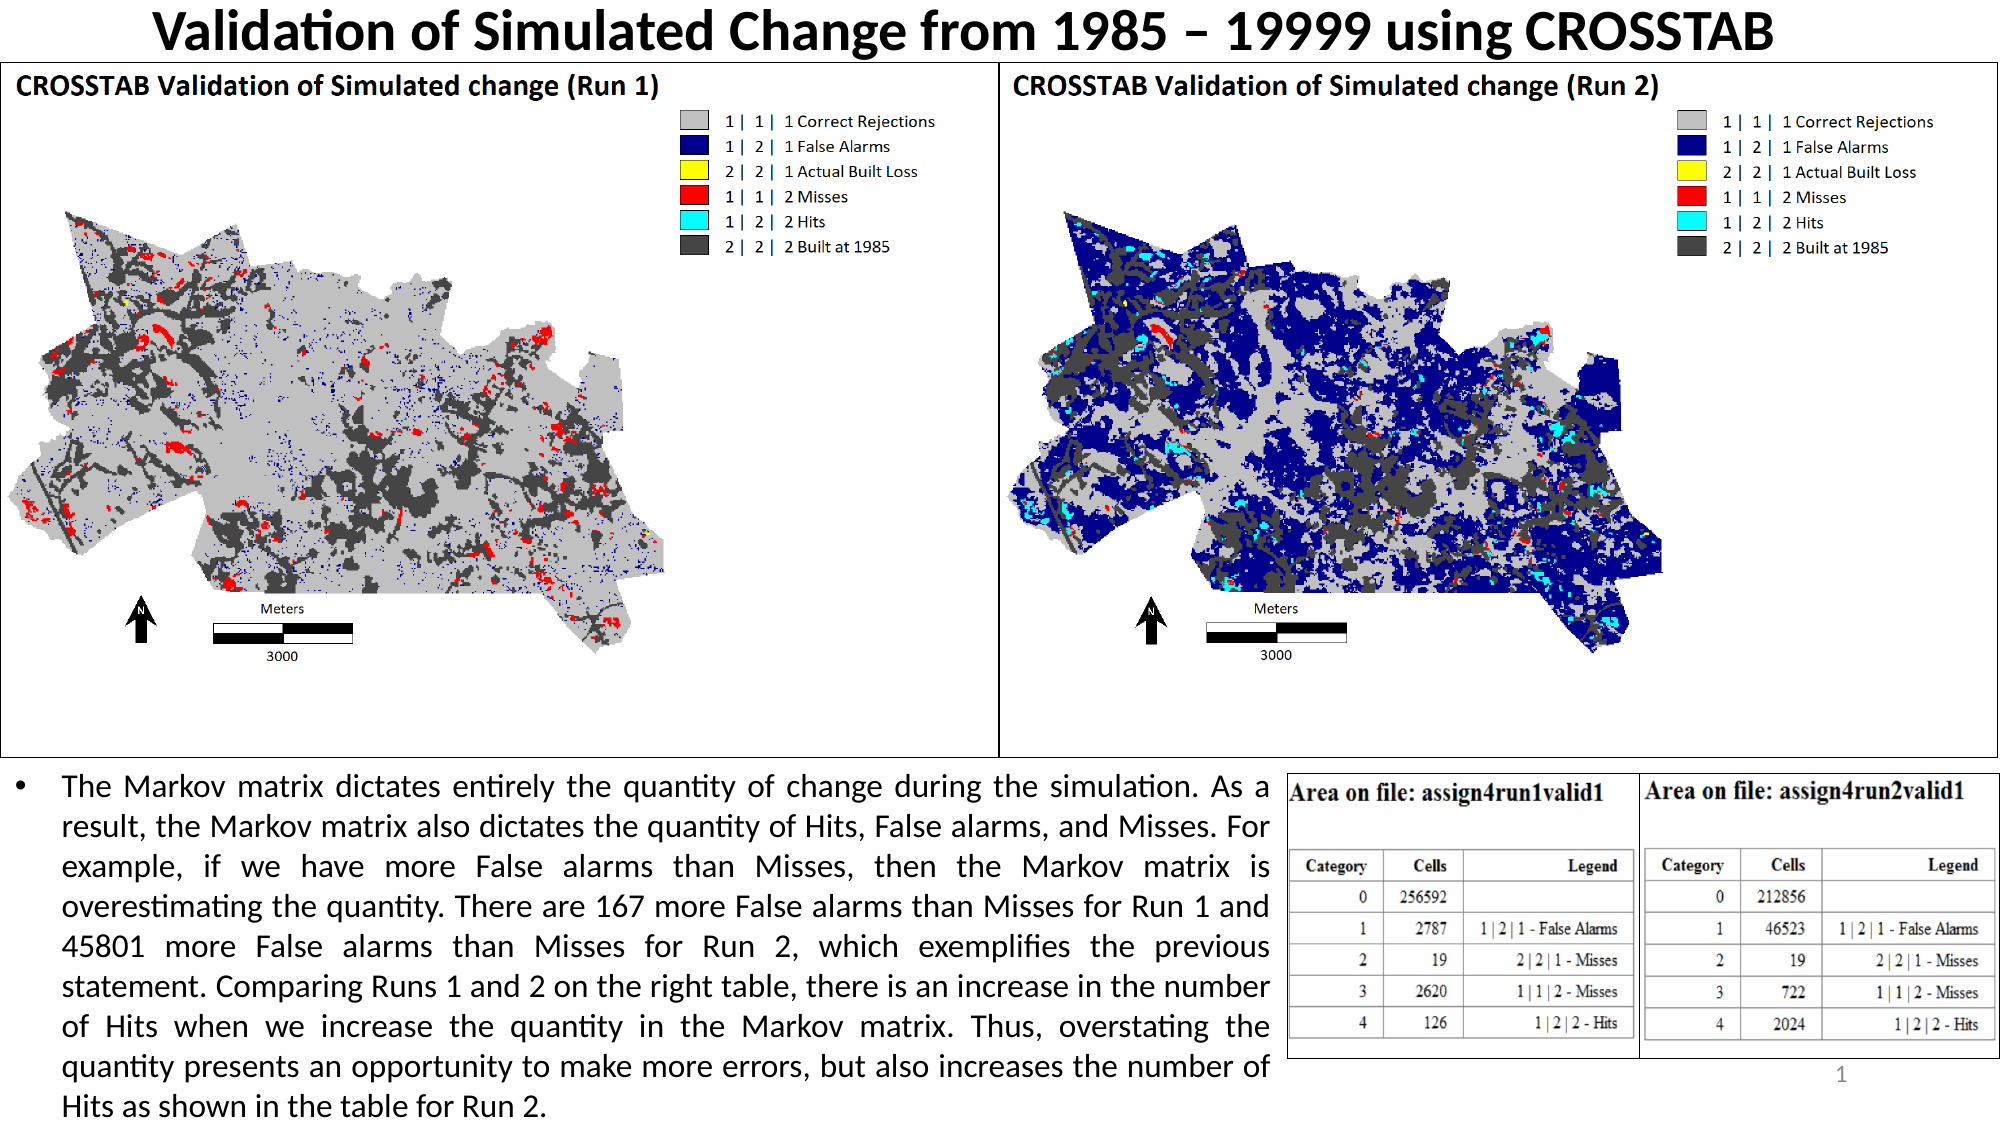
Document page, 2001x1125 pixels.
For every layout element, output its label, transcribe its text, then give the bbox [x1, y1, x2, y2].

text_box Validation of Simulated Change from 1985 – 19999 using CROSSTAB [137, 0, 1863, 62]
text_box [0, 62, 1998, 758]
text_box The Markov matrix dictates entirely the quantity of change during the simulation. As a result, the Markov matrix also dictates the quantity of Hits, False alarms, and Misses. For example, if we have more False alarms than Misses, then the Markov matrix is overestimating the quantity. There are 167 more False alarms than Misses for Run 1 and 45801 more False alarms than Misses for Run 2, which exemplifies the previous statement. Comparing Runs 1 and 2 on the right table, there is an increase in the number of Hits when we increase the quantity in the Markov matrix. Thus, overstating the quantity presents an opportunity to make more errors, but also increases the number of Hits as shown in the table for Run 2. [0, 758, 1288, 1125]
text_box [1287, 772, 2000, 1059]
slide_number 1 [1412, 1059, 1863, 1103]
